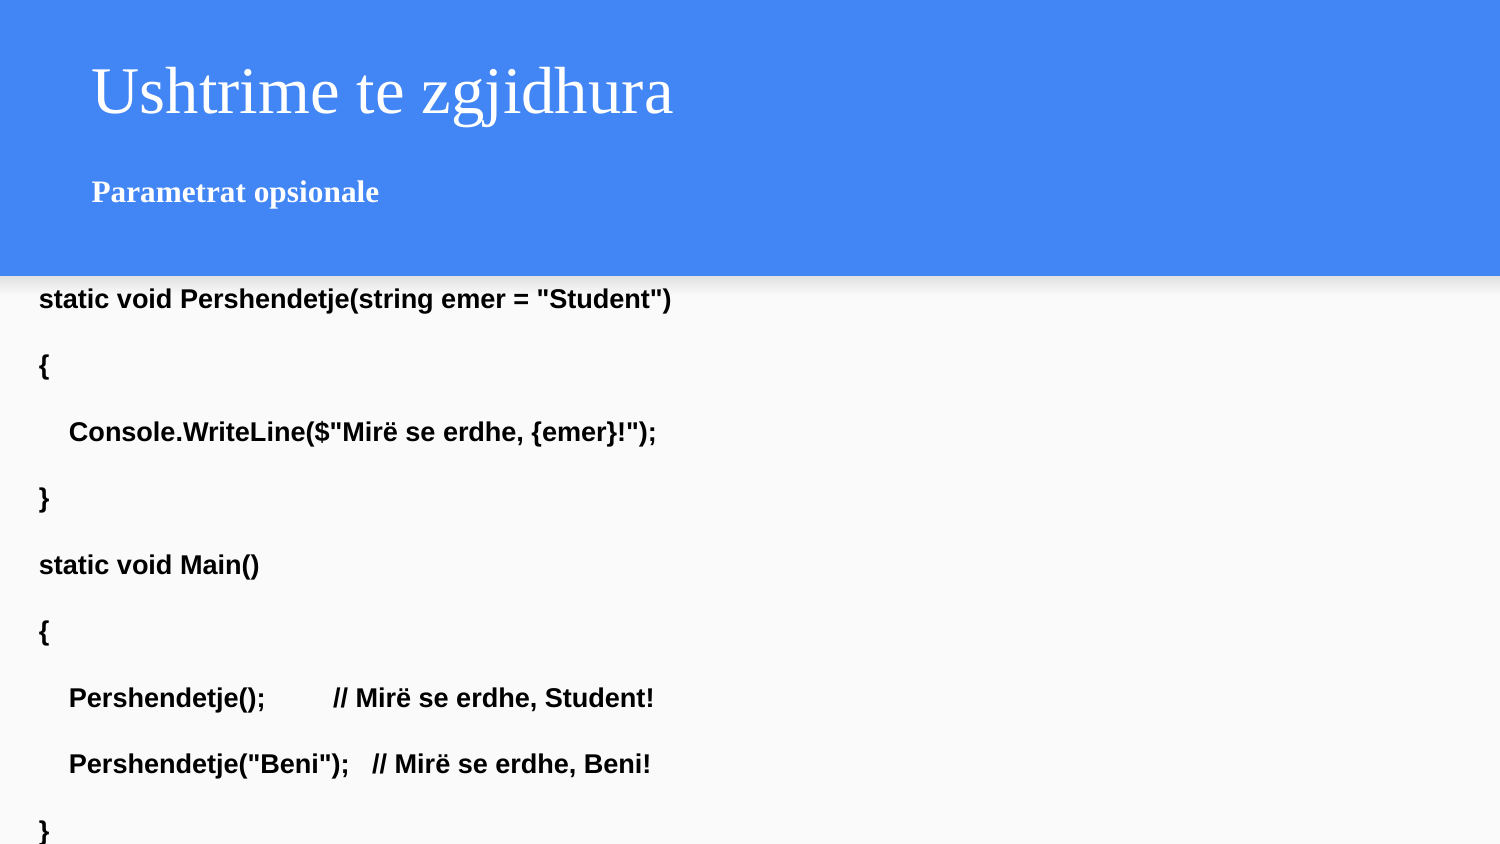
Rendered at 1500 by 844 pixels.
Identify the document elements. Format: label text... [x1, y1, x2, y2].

title Ushtrime te zgjidhura Parametrat opsionale [76, 23, 1424, 224]
text_box static void Pershendetje(string emer = "Student") { Console.WriteLine($"Mirë se erdhe, {emer}!"); } static void Main() { Pershendetje(); // Mirë se erdhe, Student! Pershendetje("Beni"); // Mirë se erdhe, Beni! } [24, 261, 1484, 844]
